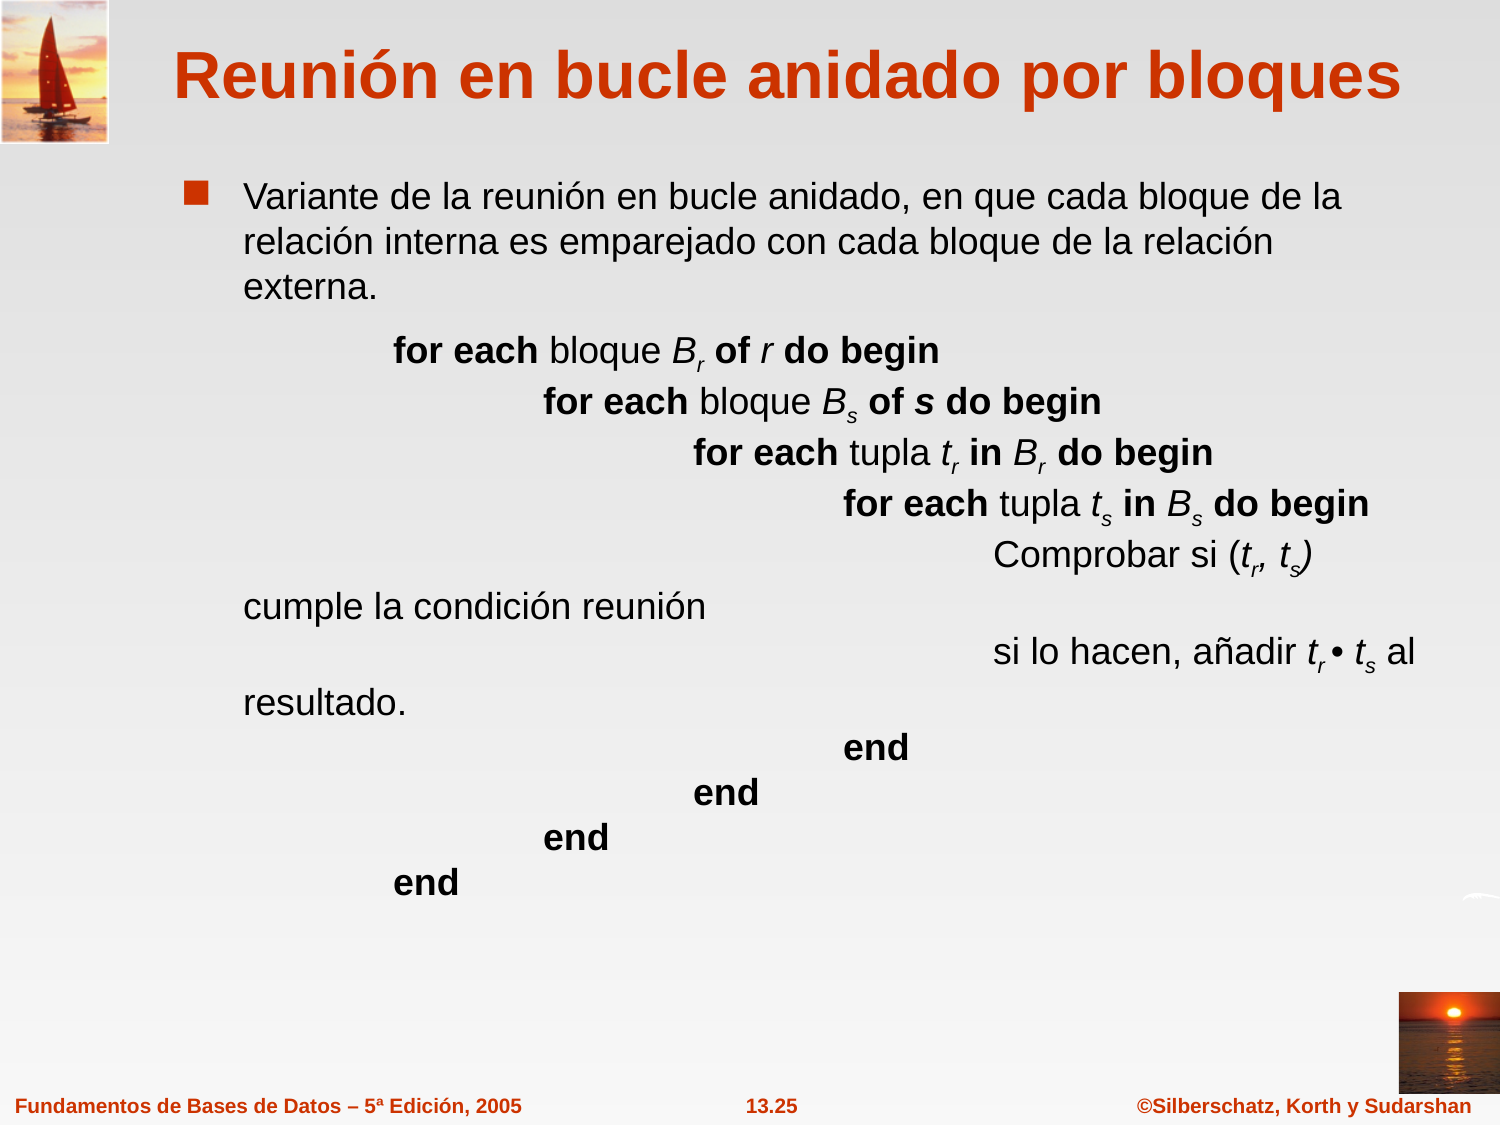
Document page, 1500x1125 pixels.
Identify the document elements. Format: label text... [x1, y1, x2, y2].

list Variante de la reunión en bucle anidado, en que cada bloque de la relación interna es emparejado con cada bloque de la relación externa. for each bloque Br of r do begin for each bloque Bs of s do begin for each tupla tr in Br do begin for each tupla ts in Bs do begin Comprobar si (tr, ts) cumple la condición reunión si lo hacen, añadir tr • ts al resultado. end end end end [171, 164, 1434, 957]
picture [1398, 992, 1500, 1094]
title Reunión en bucle anidado por bloques [125, 18, 1452, 120]
picture [0, 0, 109, 144]
